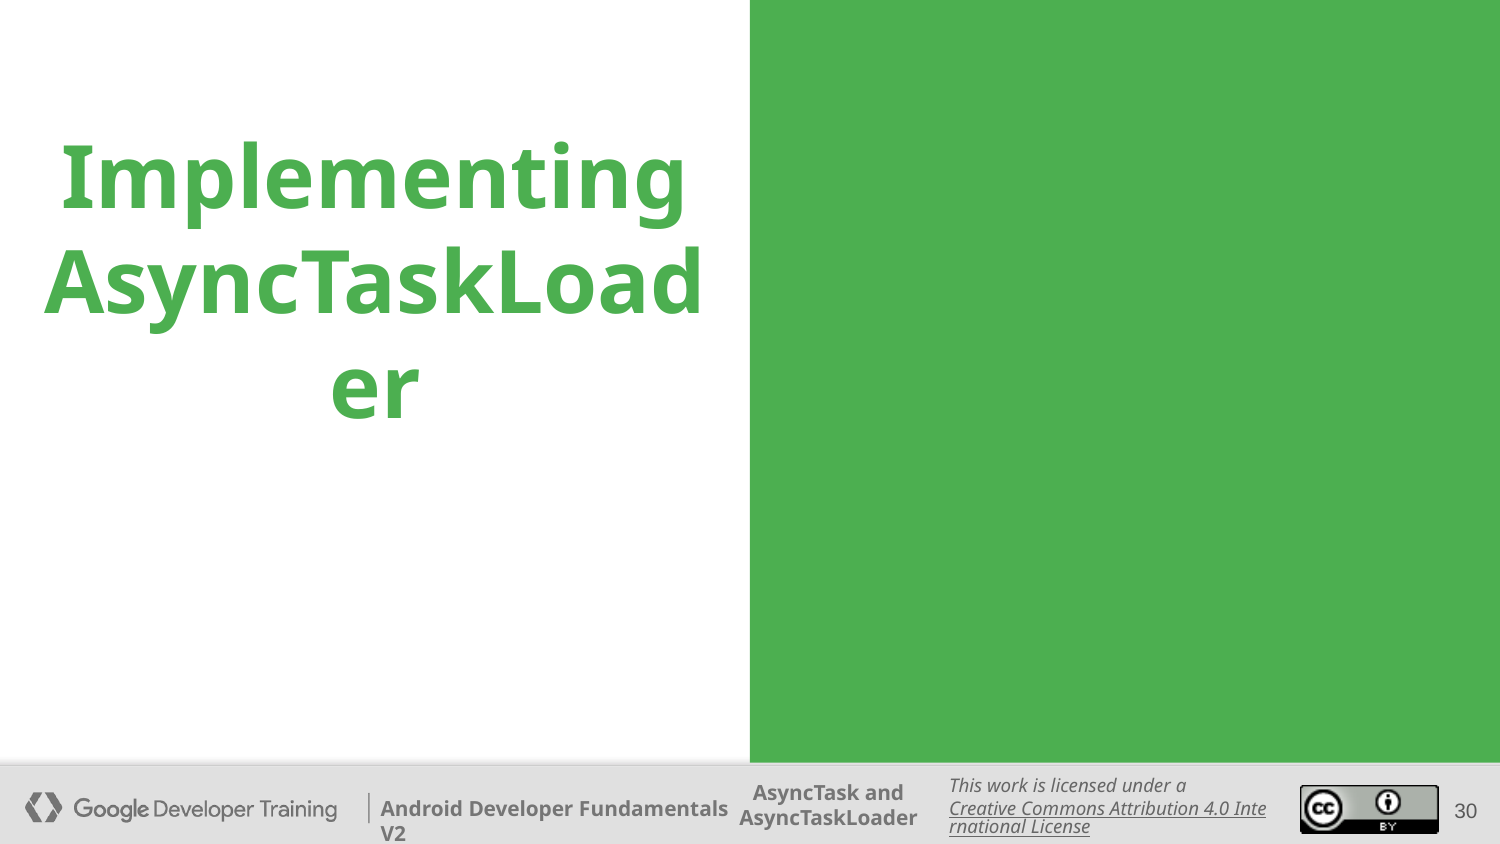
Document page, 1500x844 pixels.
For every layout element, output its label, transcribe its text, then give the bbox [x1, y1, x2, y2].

slide_number ‹#› [1402, 777, 1493, 842]
title Implementing AsyncTaskLoader [8, 202, 743, 557]
picture [0, 0, 1500, 844]
